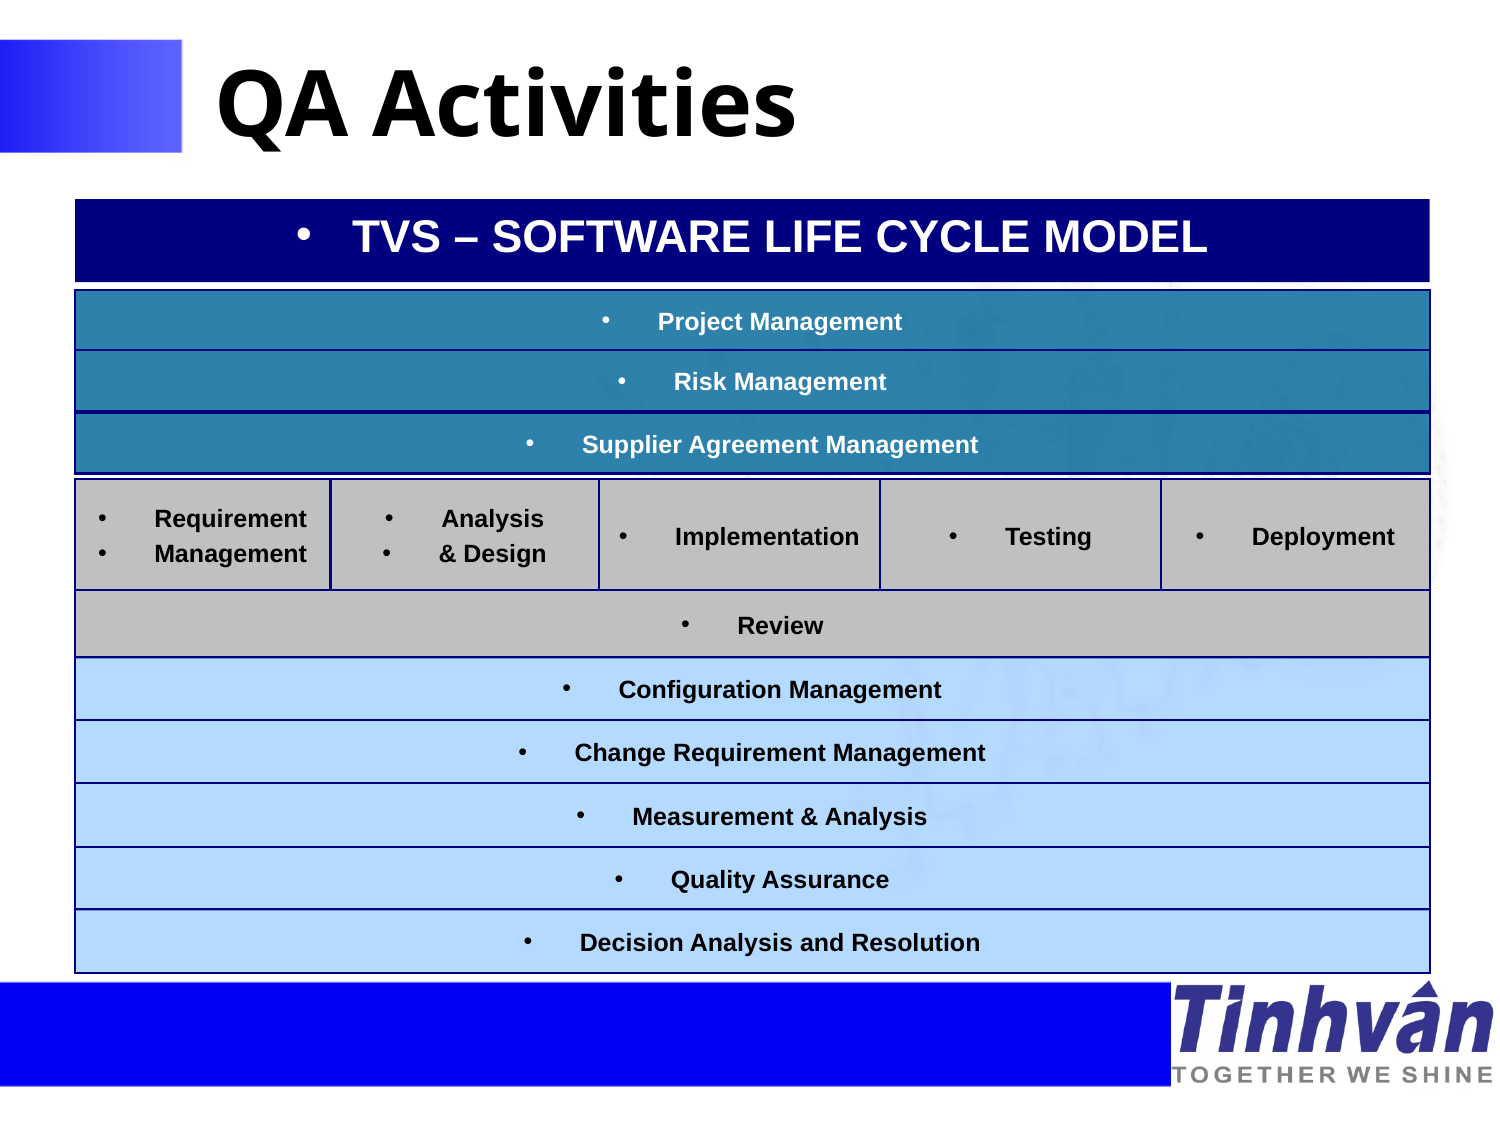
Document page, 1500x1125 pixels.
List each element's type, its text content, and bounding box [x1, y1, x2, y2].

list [74, 198, 1430, 973]
title QA Activities [198, 23, 1430, 177]
picture [0, 0, 1500, 1125]
